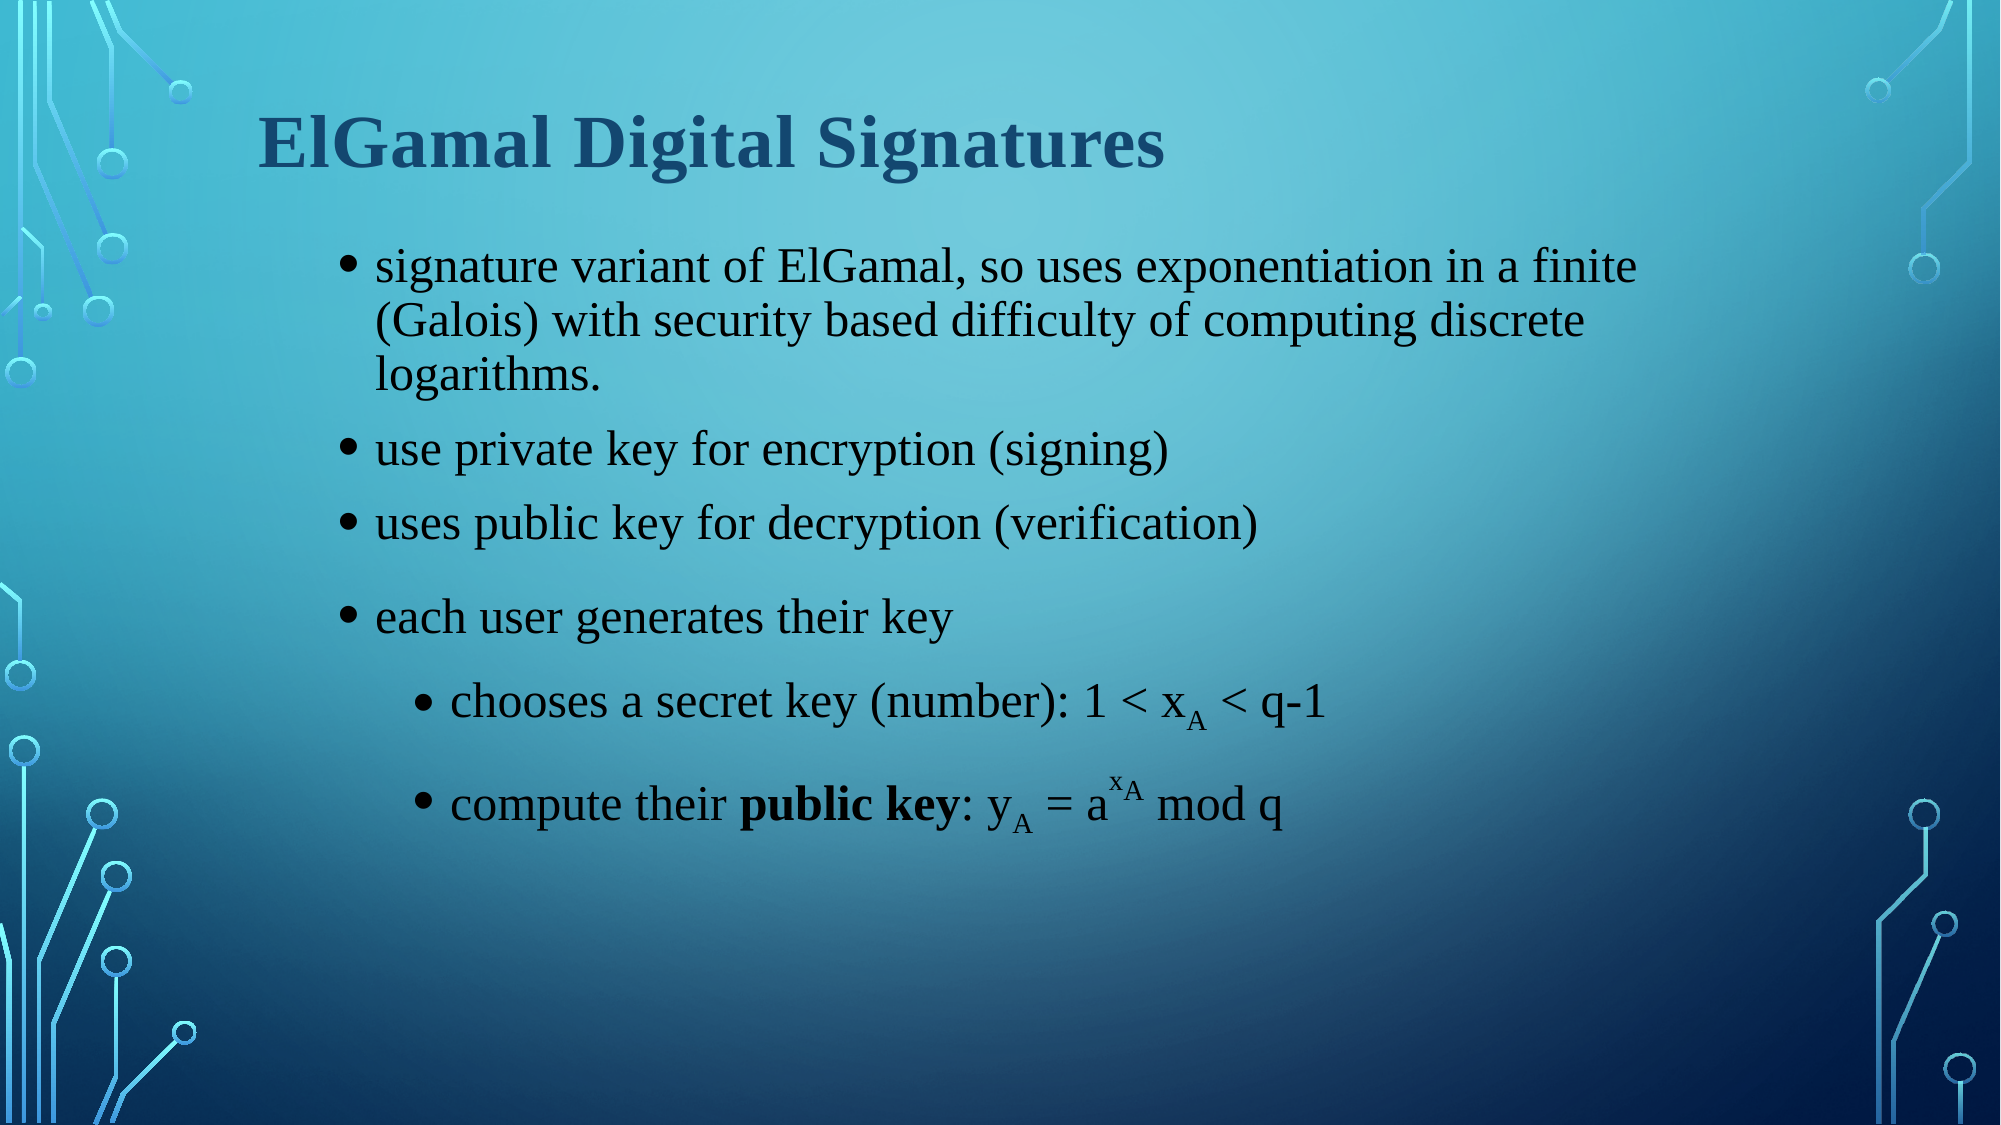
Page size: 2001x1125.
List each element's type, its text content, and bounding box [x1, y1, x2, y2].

title ElGamal Digital Signatures [244, 0, 1888, 288]
list signature variant of ElGamal, so uses exponentiation in a finite (Galois) with security based difficulty of computing discrete logarithms. use private key for encryption (signing) uses public key for decryption (verification) each user generates their key chooses a secret key (number): 1 < xA < q-1 compute their public key: yA = axA mod q [322, 231, 1804, 1035]
